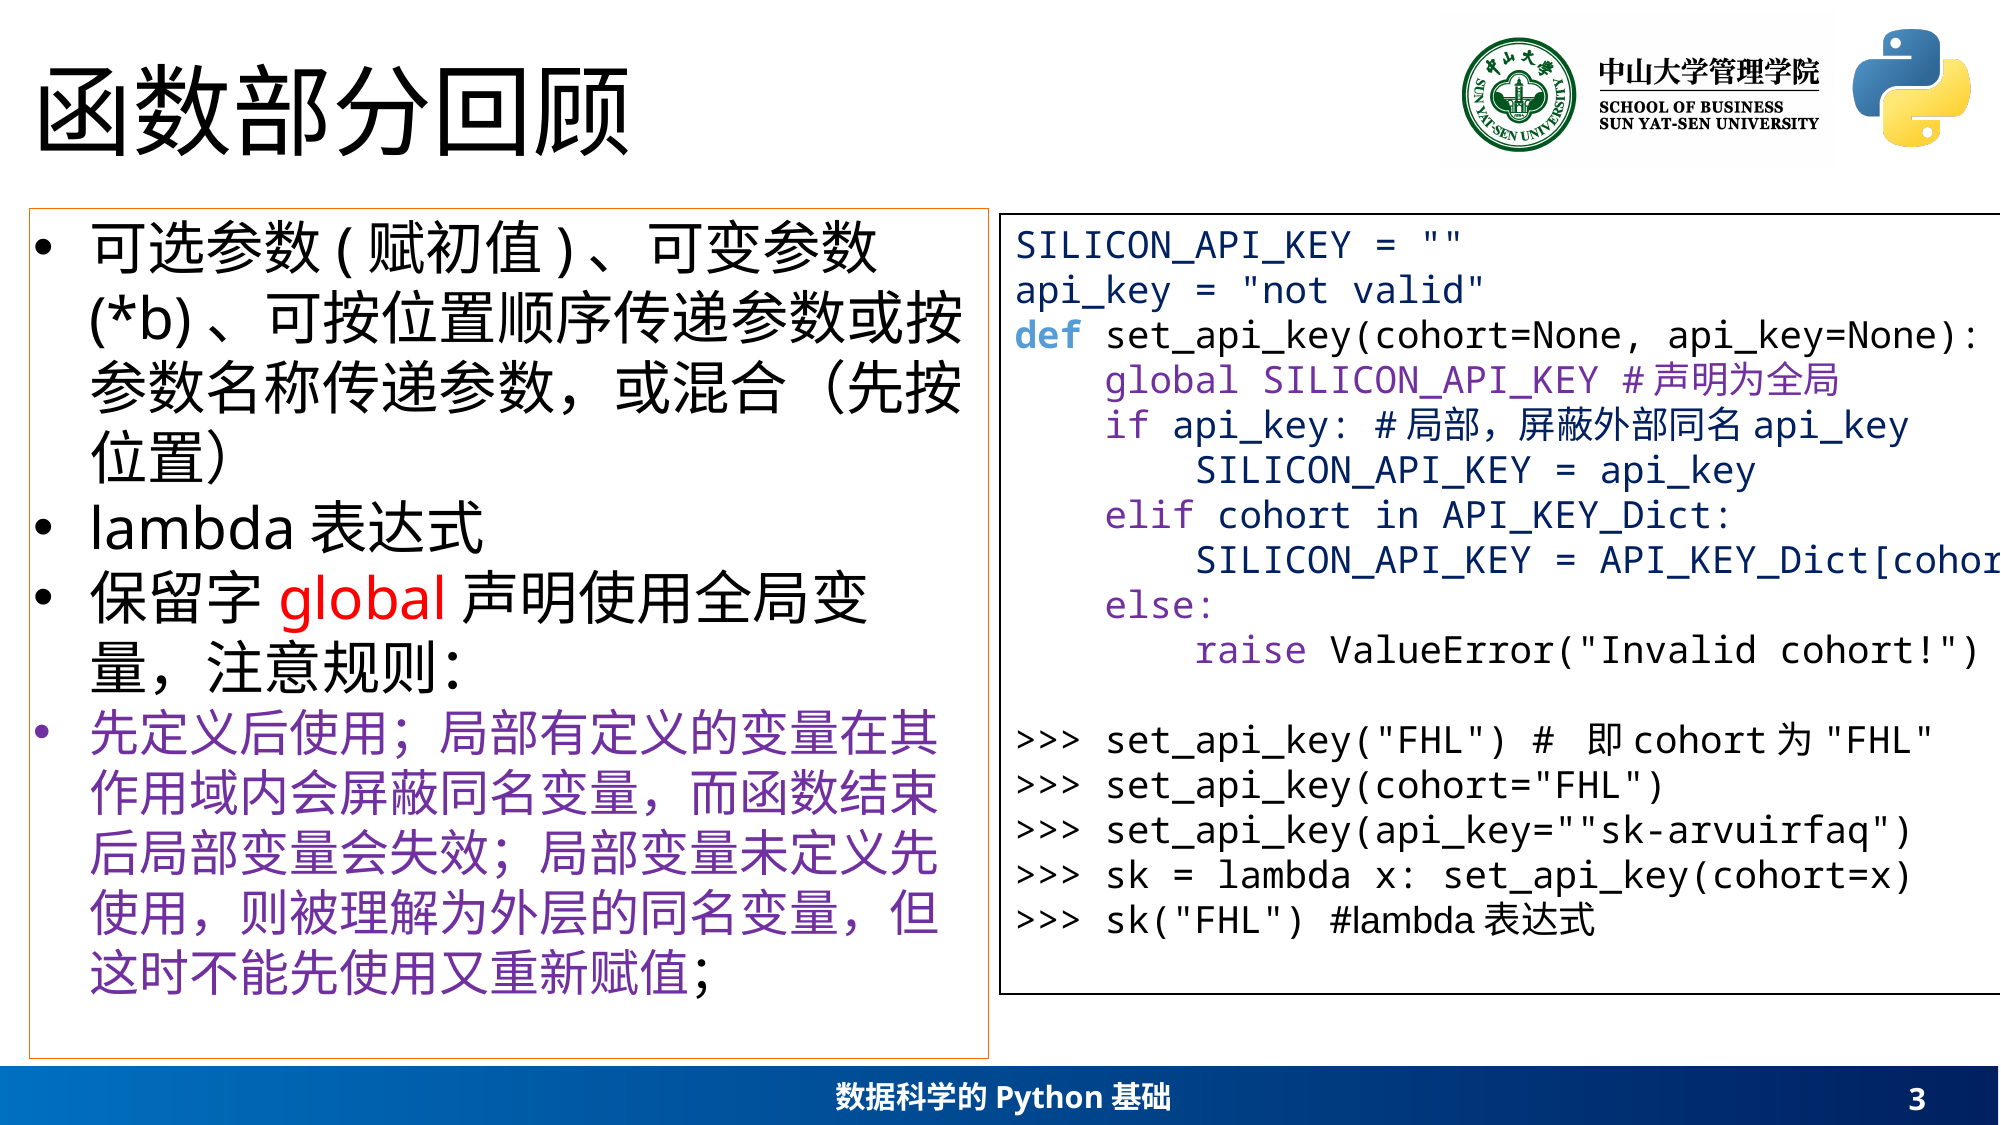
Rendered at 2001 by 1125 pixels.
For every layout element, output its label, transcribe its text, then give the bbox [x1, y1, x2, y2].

text_box SILICON_API_KEY = "" api_key = "not valid" def set_api_key(cohort=None, api_key=None): global SILICON_API_KEY #声明为全局 if api_key: #局部，屏蔽外部同名api_key SILICON_API_KEY = api_key elif cohort in API_KEY_Dict: SILICON_API_KEY = API_KEY_Dict[cohort] else: raise ValueError("Invalid cohort!") >>> set_api_key("FHL") # 即cohort为"FHL" >>> set_api_key(cohort="FHL") >>> set_api_key(api_key=""sk-arvuirfaq") >>> sk = lambda x: set_api_key(cohort=x) >>> sk("FHL") #lambda表达式 [999, 214, 2000, 994]
picture [1852, 29, 1971, 147]
title 函数部分回顾 [29, 30, 1745, 172]
picture [1440, 11, 1836, 169]
list 可选参数(赋初值)、可变参数(*b)、可按位置顺序传递参数或按参数名称传递参数，或混合（先按位置） lambda表达式 保留字global声明使用全局变量，注意规则： 先定义后使用；局部有定义的变量在其作用域内会屏蔽同名变量，而函数结束后局部变量会失效；局部变量未定义先使用，则被理解为外层的同名变量，但这时不能先使用又重新赋值； [29, 208, 989, 1059]
